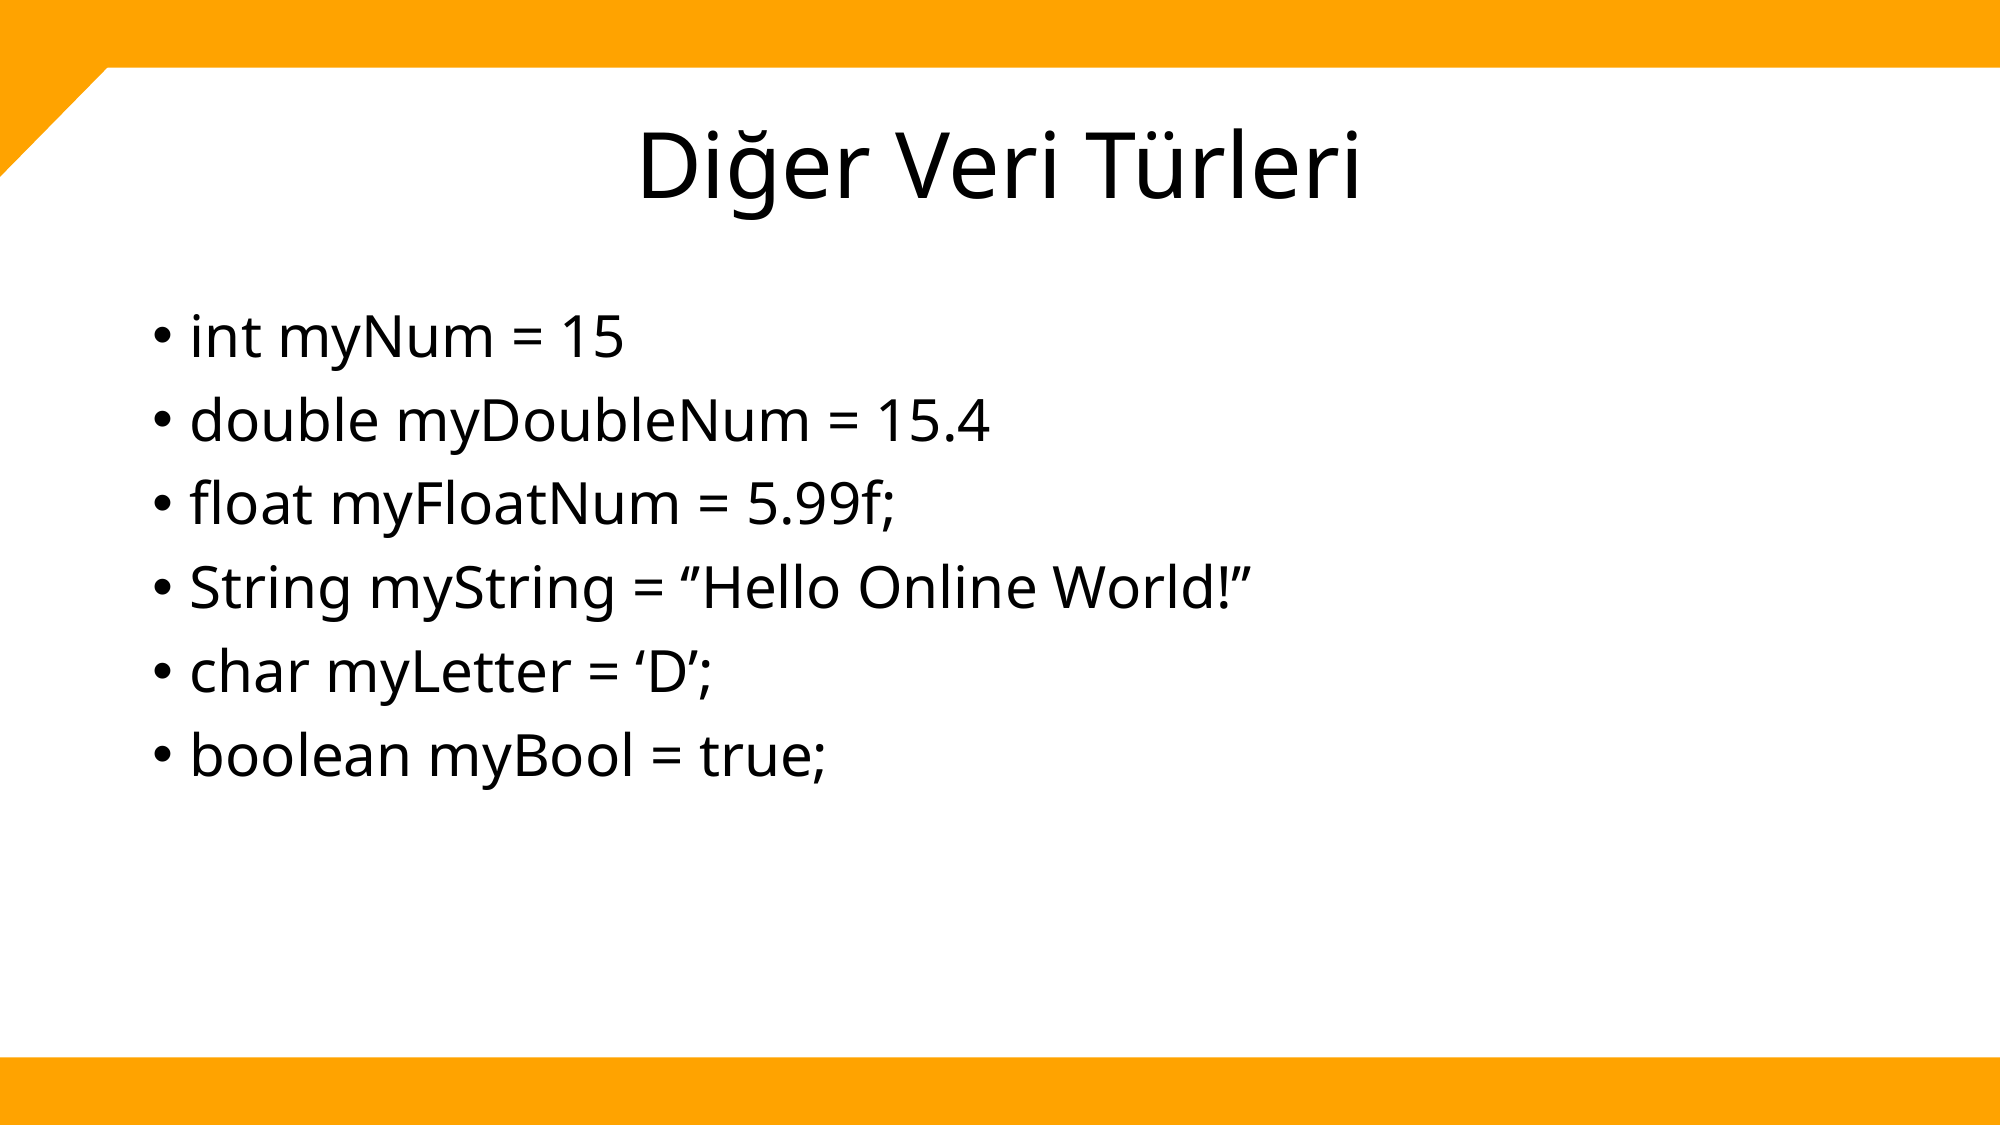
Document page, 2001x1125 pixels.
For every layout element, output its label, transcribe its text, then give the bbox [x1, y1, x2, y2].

text_box [109, 0, 2000, 69]
text_box [0, 0, 176, 179]
title Diğer Veri Türleri [137, 69, 1863, 278]
list int myNum = 15 double myDoubleNum = 15.4 float myFloatNum = 5.99f; String myString = ‘’Hello Online World!’’ char myLetter = ‘D’; boolean myBool = true; [137, 299, 1863, 1014]
text_box [0, 1056, 2000, 1125]
